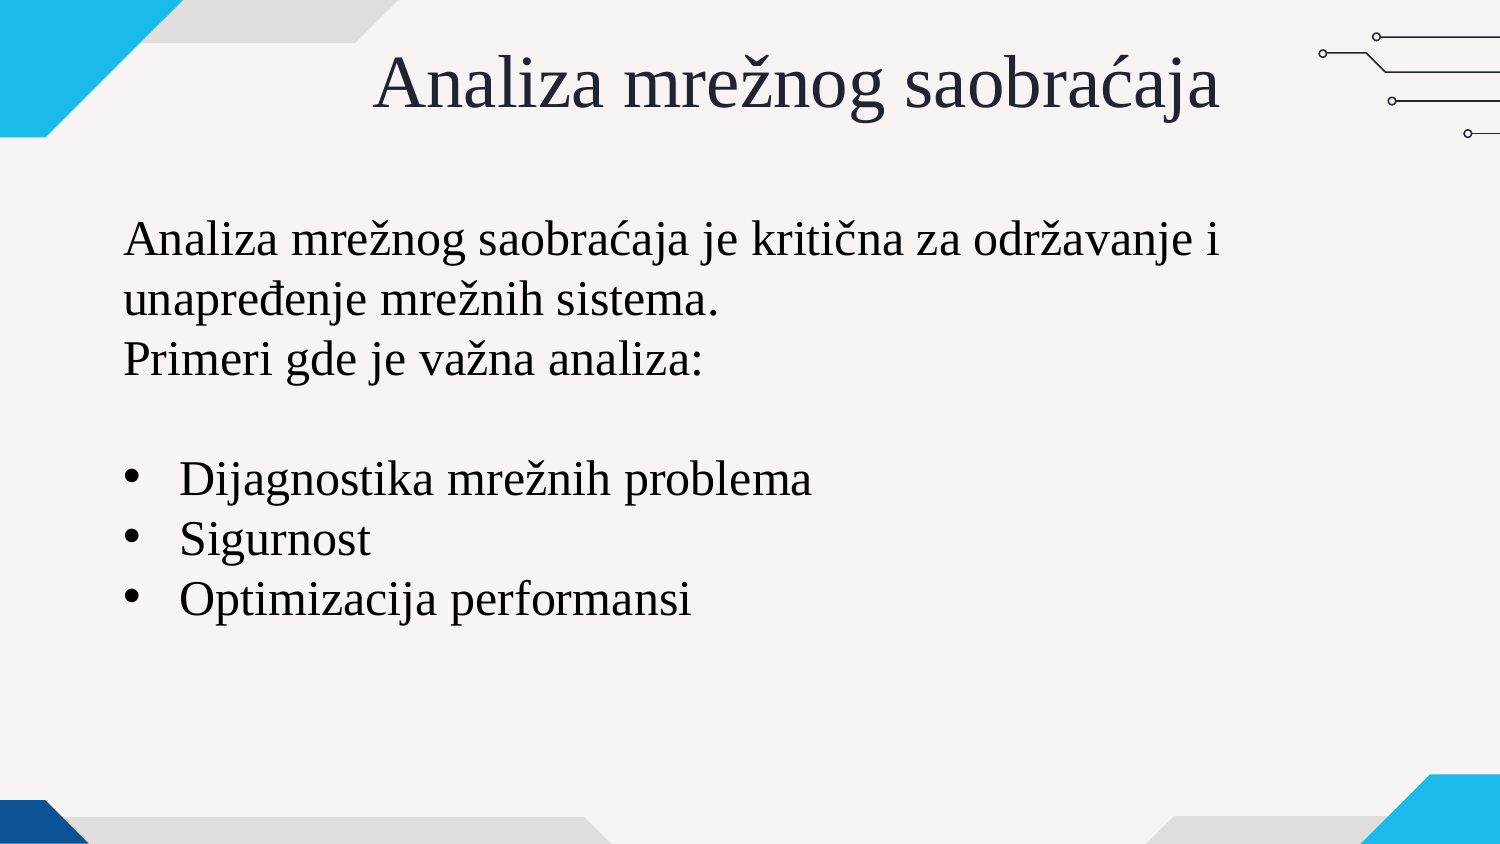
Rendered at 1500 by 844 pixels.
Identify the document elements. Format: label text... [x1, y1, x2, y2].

title Analiza mrežnog saobraćaja [344, 0, 1250, 156]
text_box Analiza mrežnog saobraćaja je kritična za održavanje i unapređenje mrežnih sistema. Primeri gde je važna analiza: Dijagnostika mrežnih problema Sigurnost Optimizacija performansi [108, 198, 1428, 634]
